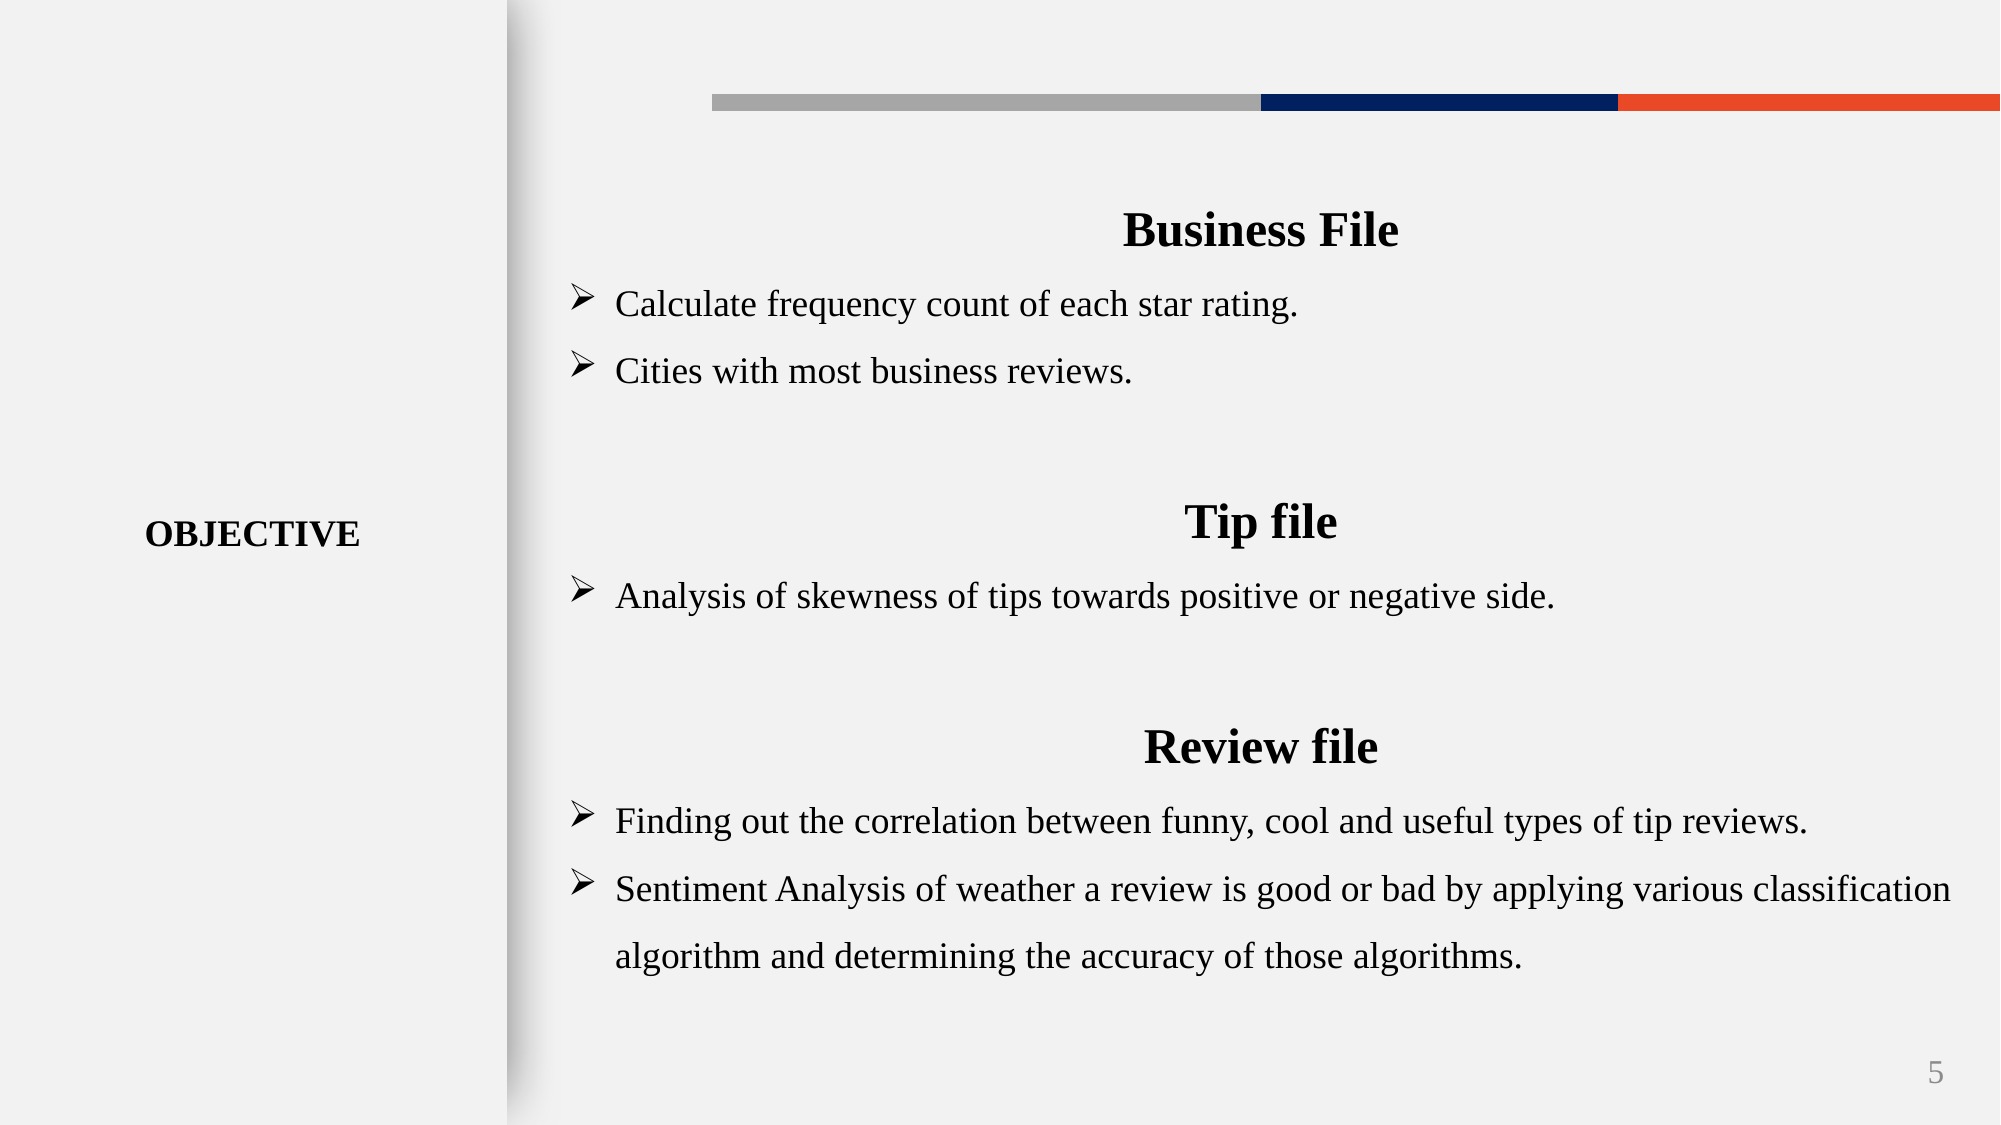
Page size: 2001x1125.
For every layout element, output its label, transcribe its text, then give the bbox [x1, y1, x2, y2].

text_box OBJECTIVE [15, 501, 490, 562]
text_box Business File Calculate frequency count of each star rating. Cities with most business reviews. Tip file Analysis of skewness of tips towards positive or negative side. Review file Finding out the correlation between funny, cool and useful types of tip reviews. Sentiment Analysis of weather a review is good or bad by applying various classification algorithm and determining the accuracy of those algorithms. [553, 159, 1970, 1119]
text_box [527, 0, 2000, 1125]
text_box [0, 0, 508, 1125]
